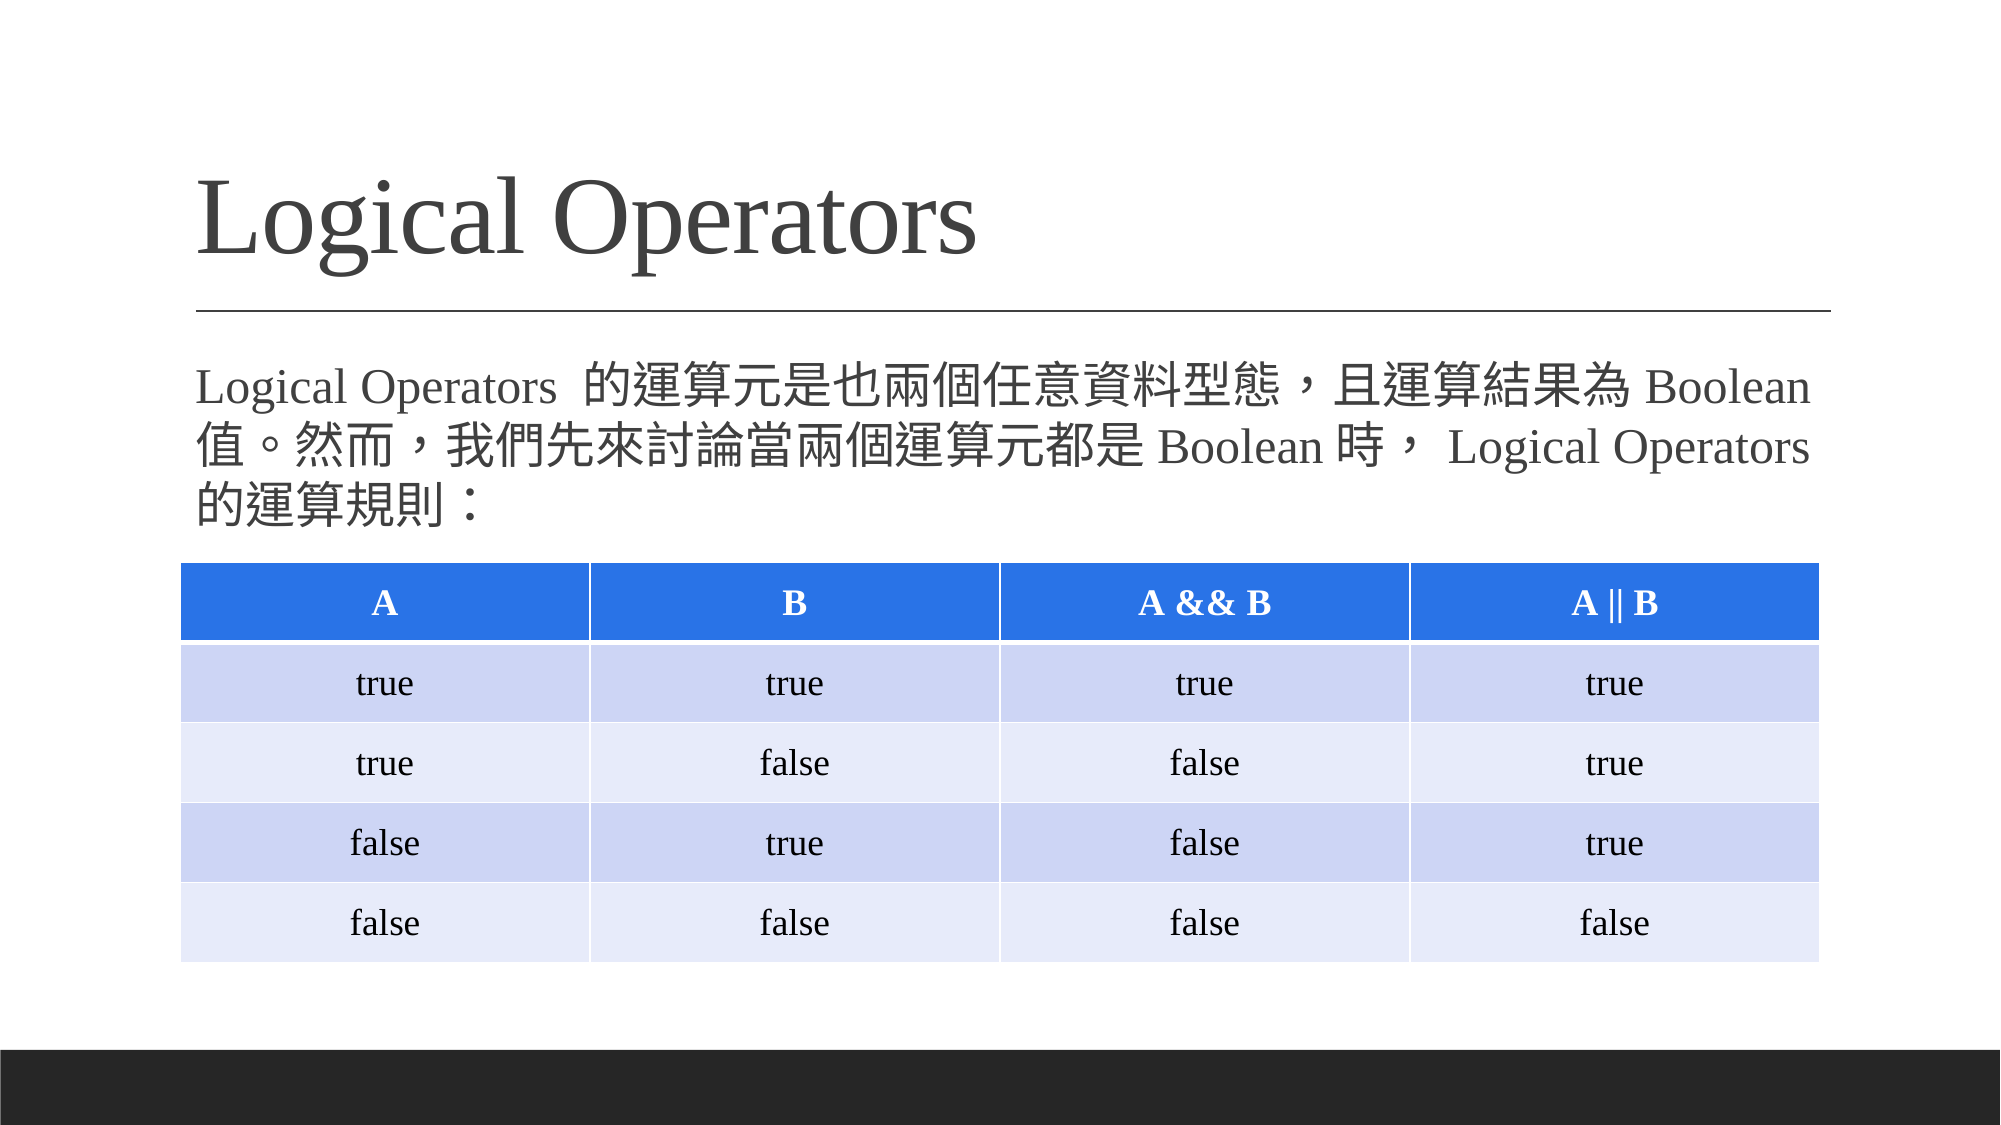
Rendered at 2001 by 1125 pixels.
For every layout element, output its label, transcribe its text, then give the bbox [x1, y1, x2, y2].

table_cell false [591, 723, 999, 802]
title Logical Operators [180, 47, 1830, 285]
table_cell false [1001, 883, 1409, 962]
table_cell false [1001, 803, 1409, 882]
table_header A || B [1411, 563, 1819, 640]
table_cell false [181, 803, 589, 882]
table_cell true [1411, 803, 1819, 882]
table_cell false [1001, 723, 1409, 802]
table_cell true [591, 645, 999, 722]
table_cell false [1411, 883, 1819, 962]
table_cell false [181, 883, 589, 962]
table_cell false [591, 883, 999, 962]
table_header A [181, 563, 589, 640]
table_cell true [1001, 645, 1409, 722]
table_header A && B [1001, 563, 1409, 640]
table_cell true [181, 723, 589, 802]
table_cell true [181, 645, 589, 722]
table_cell true [1411, 723, 1819, 802]
list Logical Operators 的運算元是也兩個任意資料型態，且運算結果為Boolean值。然而，我們先來討論當兩個運算元都是Boolean時，Logical Operators的運算規則： [180, 345, 1830, 963]
table_cell true [591, 803, 999, 882]
table_header B [591, 563, 999, 640]
table_cell true [1411, 645, 1819, 722]
